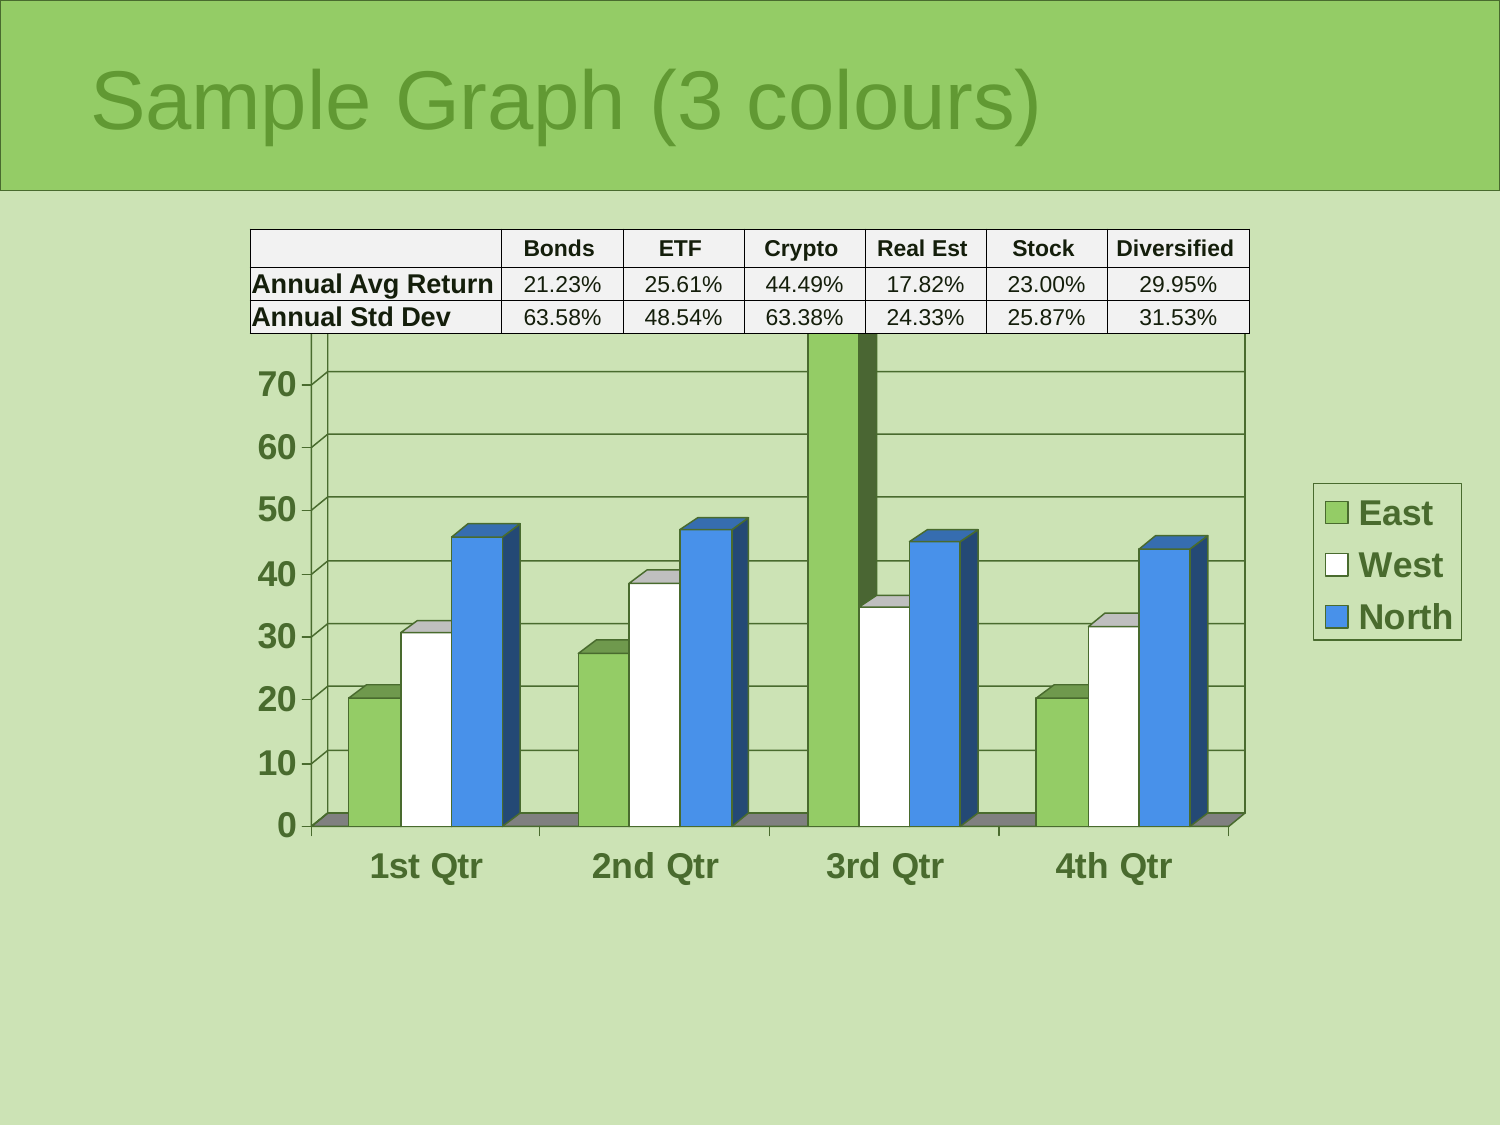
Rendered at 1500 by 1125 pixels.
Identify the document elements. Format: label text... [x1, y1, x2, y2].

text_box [177, 201, 1477, 924]
title Sample Graph (3 colours) [75, 31, 1406, 161]
